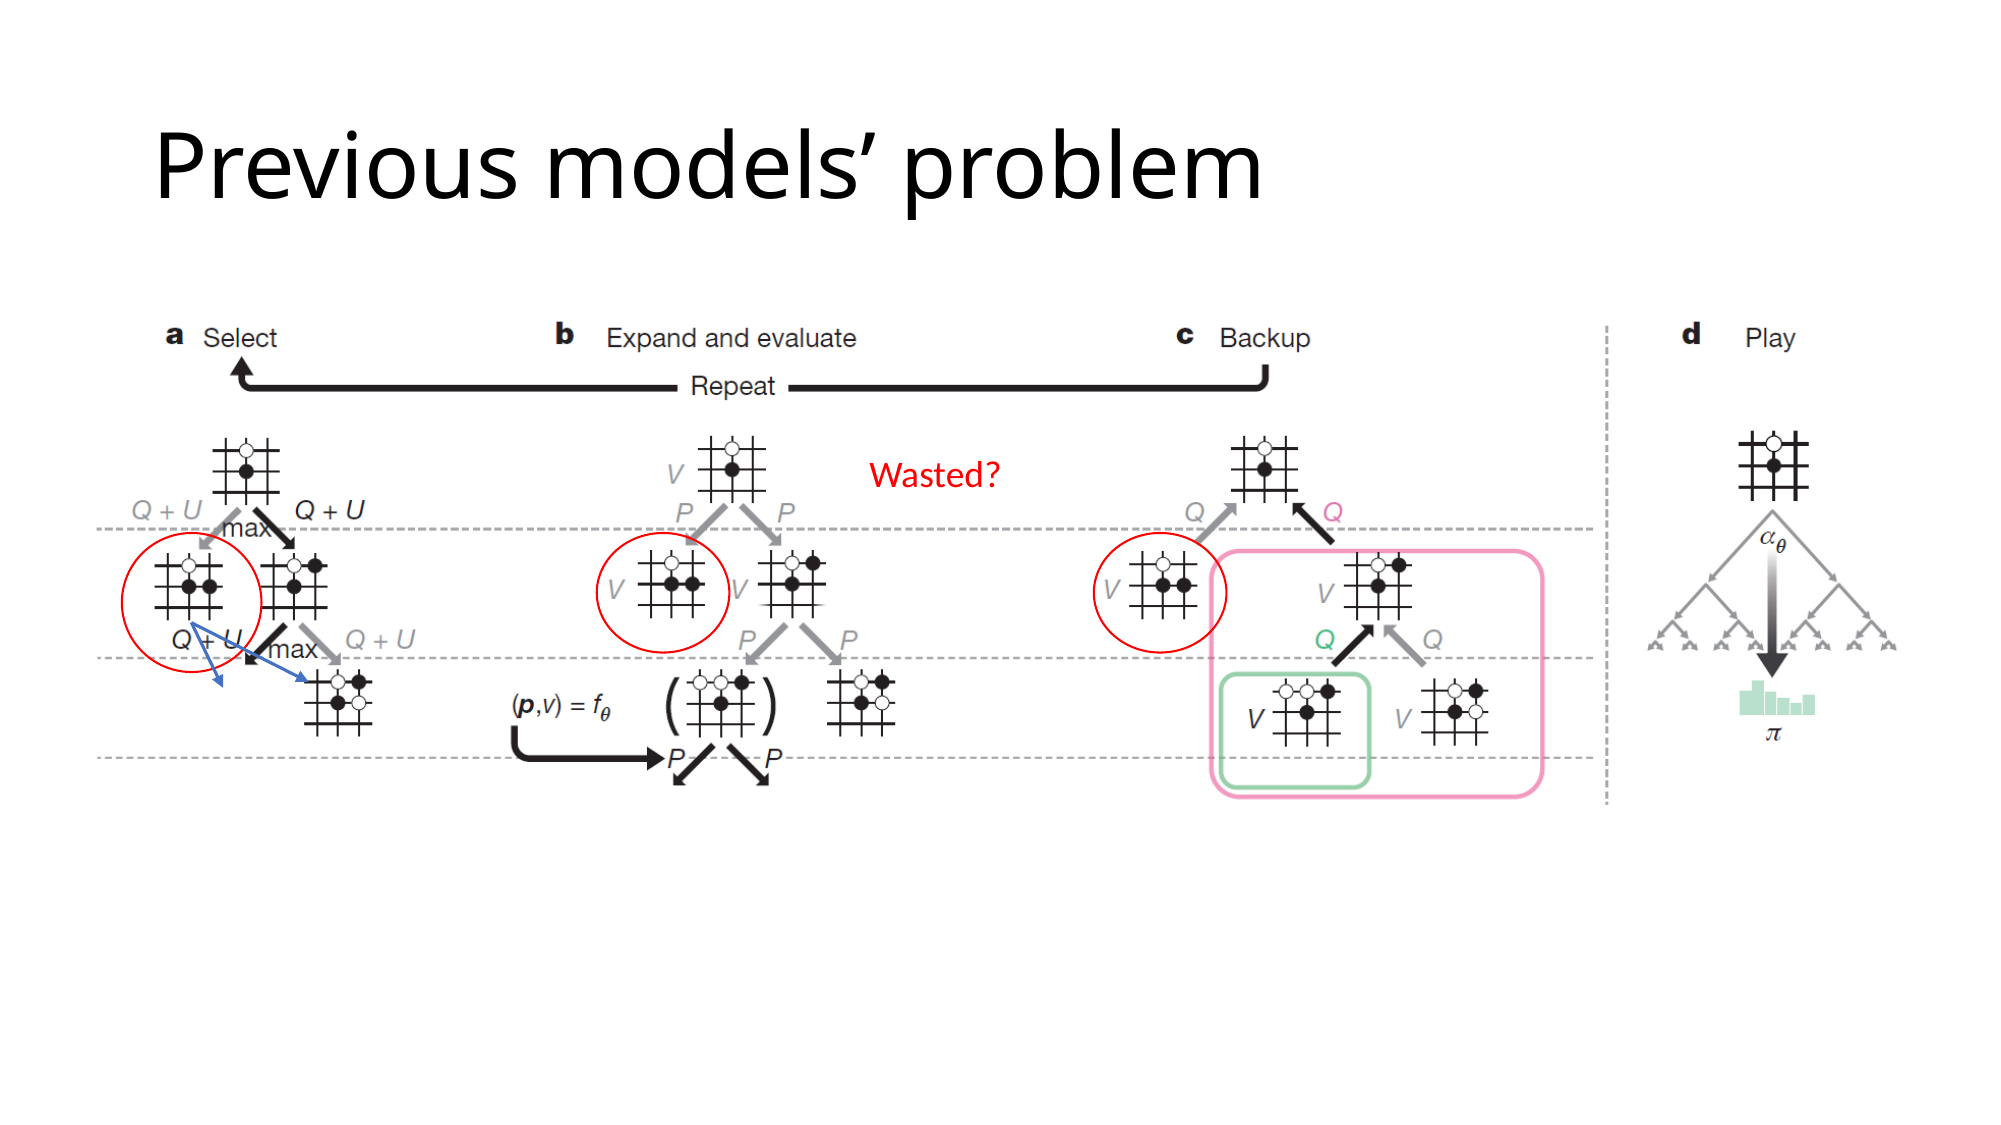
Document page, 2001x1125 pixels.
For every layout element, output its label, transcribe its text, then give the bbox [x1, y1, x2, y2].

title Previous models’ problem [137, 59, 1863, 278]
picture [61, 287, 1939, 815]
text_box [191, 682, 224, 688]
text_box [191, 622, 309, 682]
